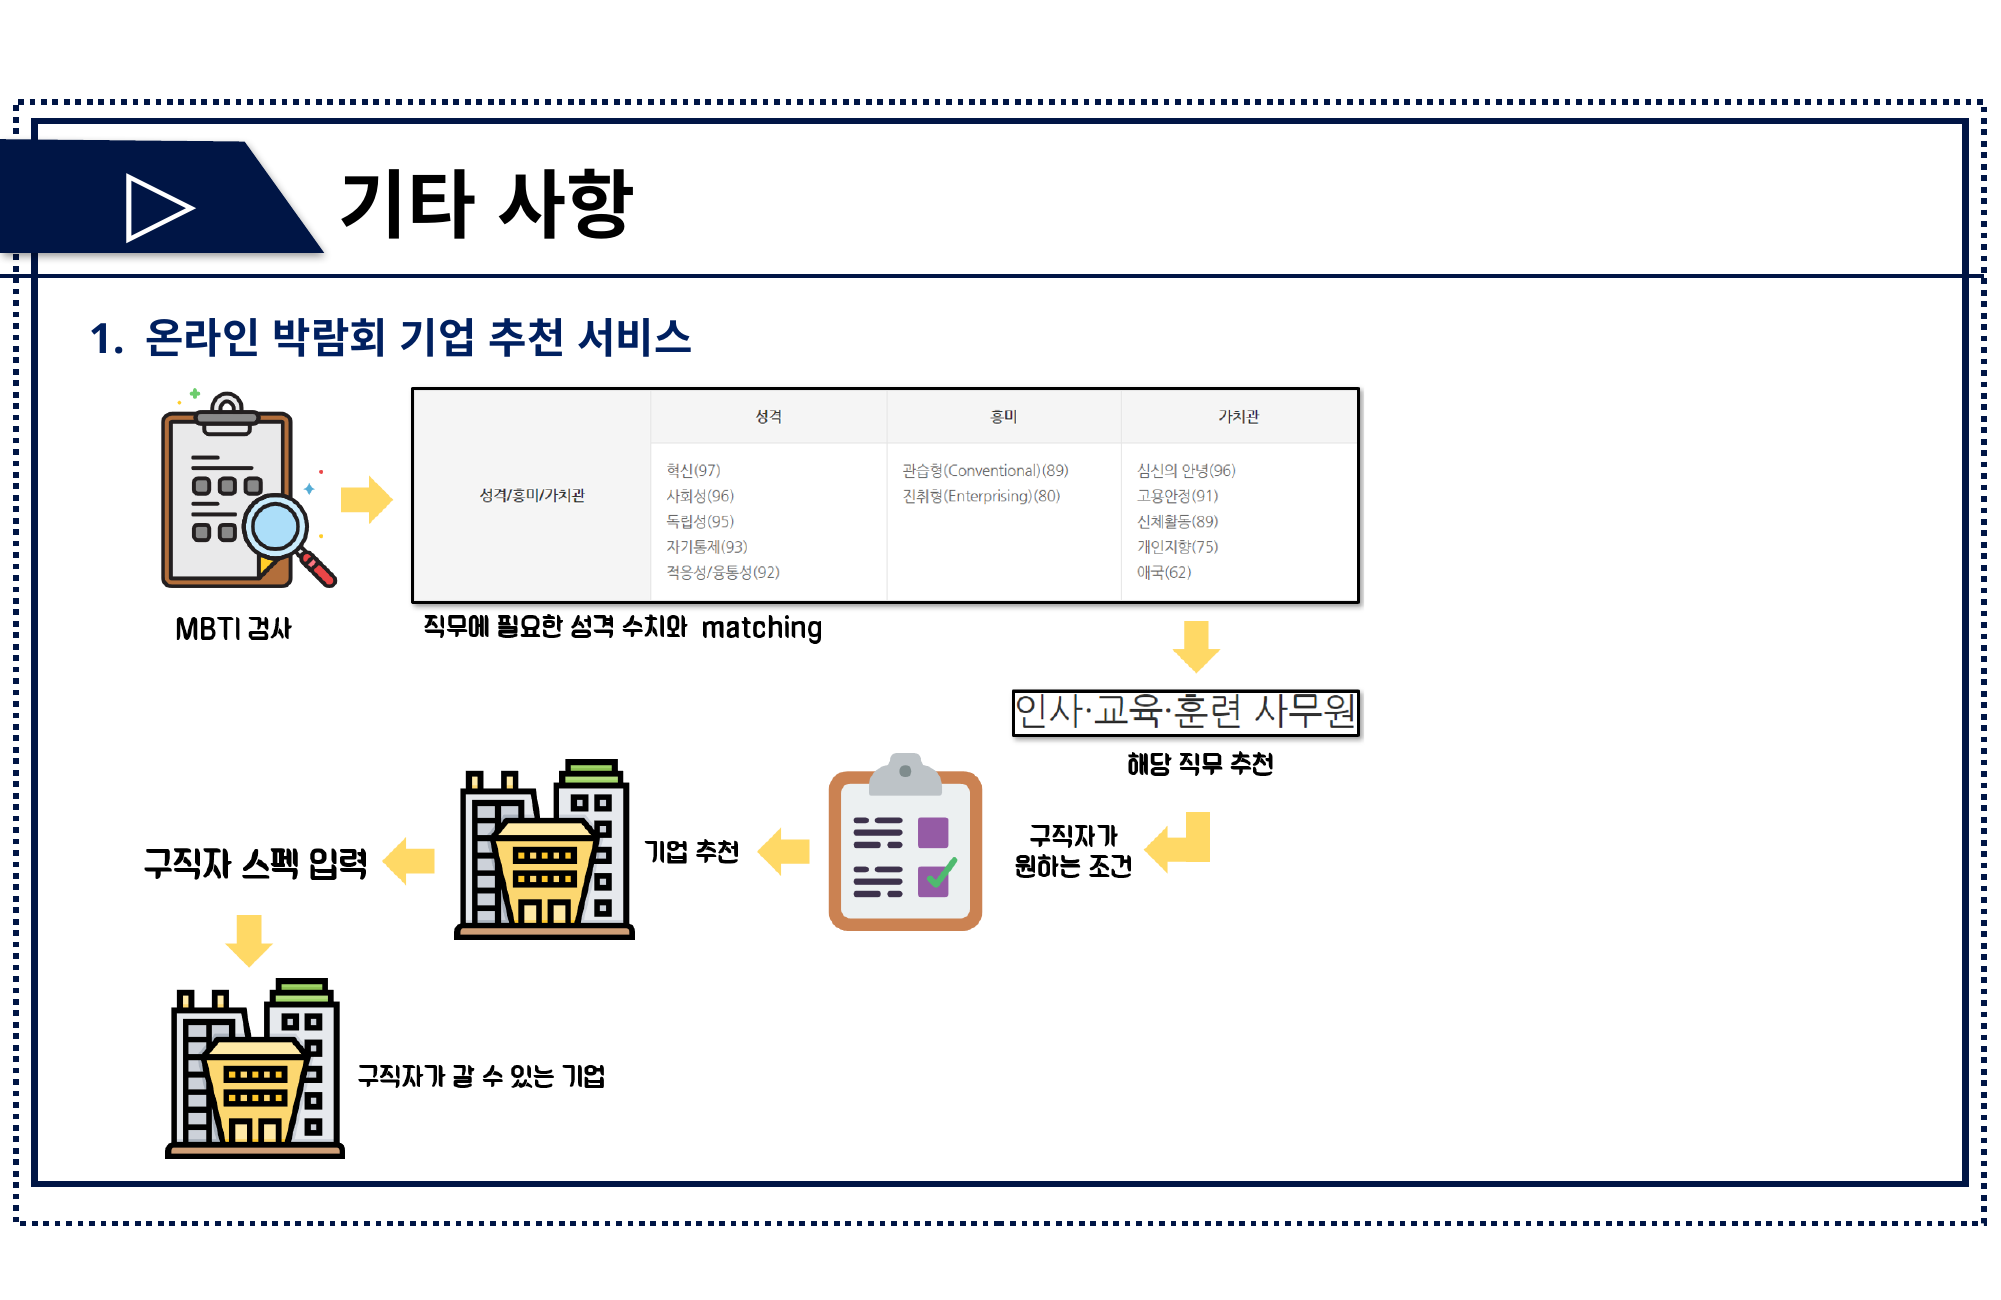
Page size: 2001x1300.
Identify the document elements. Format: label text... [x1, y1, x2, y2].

text_box 기타 사항 [324, 150, 1465, 256]
text_box [15, 101, 1985, 239]
text_box ▷ [0, 138, 327, 254]
text_box [363, 150, 2000, 237]
text_box 1. 온라인 박람회 기업 추천 서비스 [74, 304, 1215, 370]
picture [105, 380, 1365, 1161]
text_box [15, 278, 1985, 1224]
text_box [15, 237, 1985, 275]
